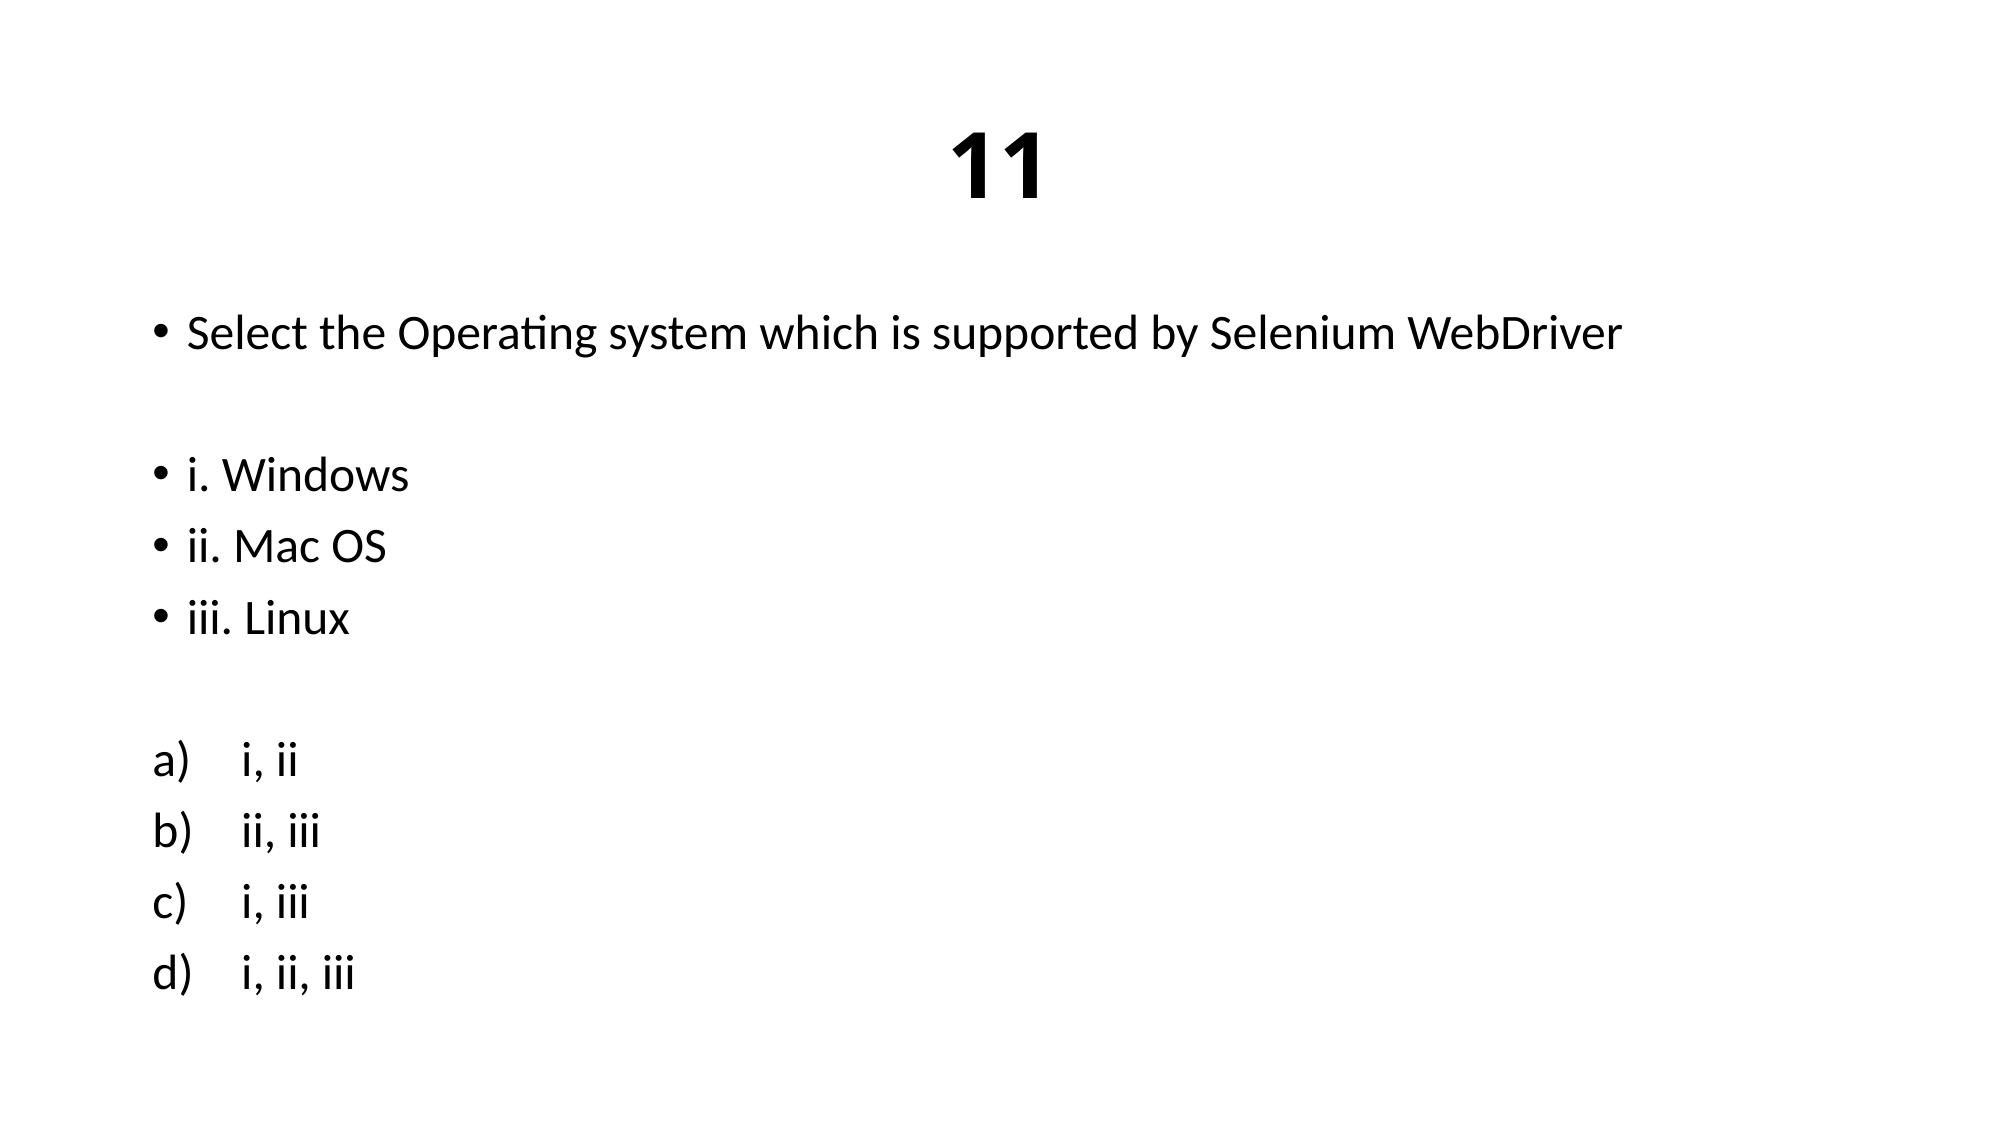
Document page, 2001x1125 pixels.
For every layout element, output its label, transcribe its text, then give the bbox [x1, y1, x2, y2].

list Select the Operating system which is supported by Selenium WebDriver i. Windows ii. Mac OS iii. Linux i, ii ii, iii i, iii i, ii, iii [137, 299, 1863, 1014]
title 11 [137, 59, 1863, 278]
